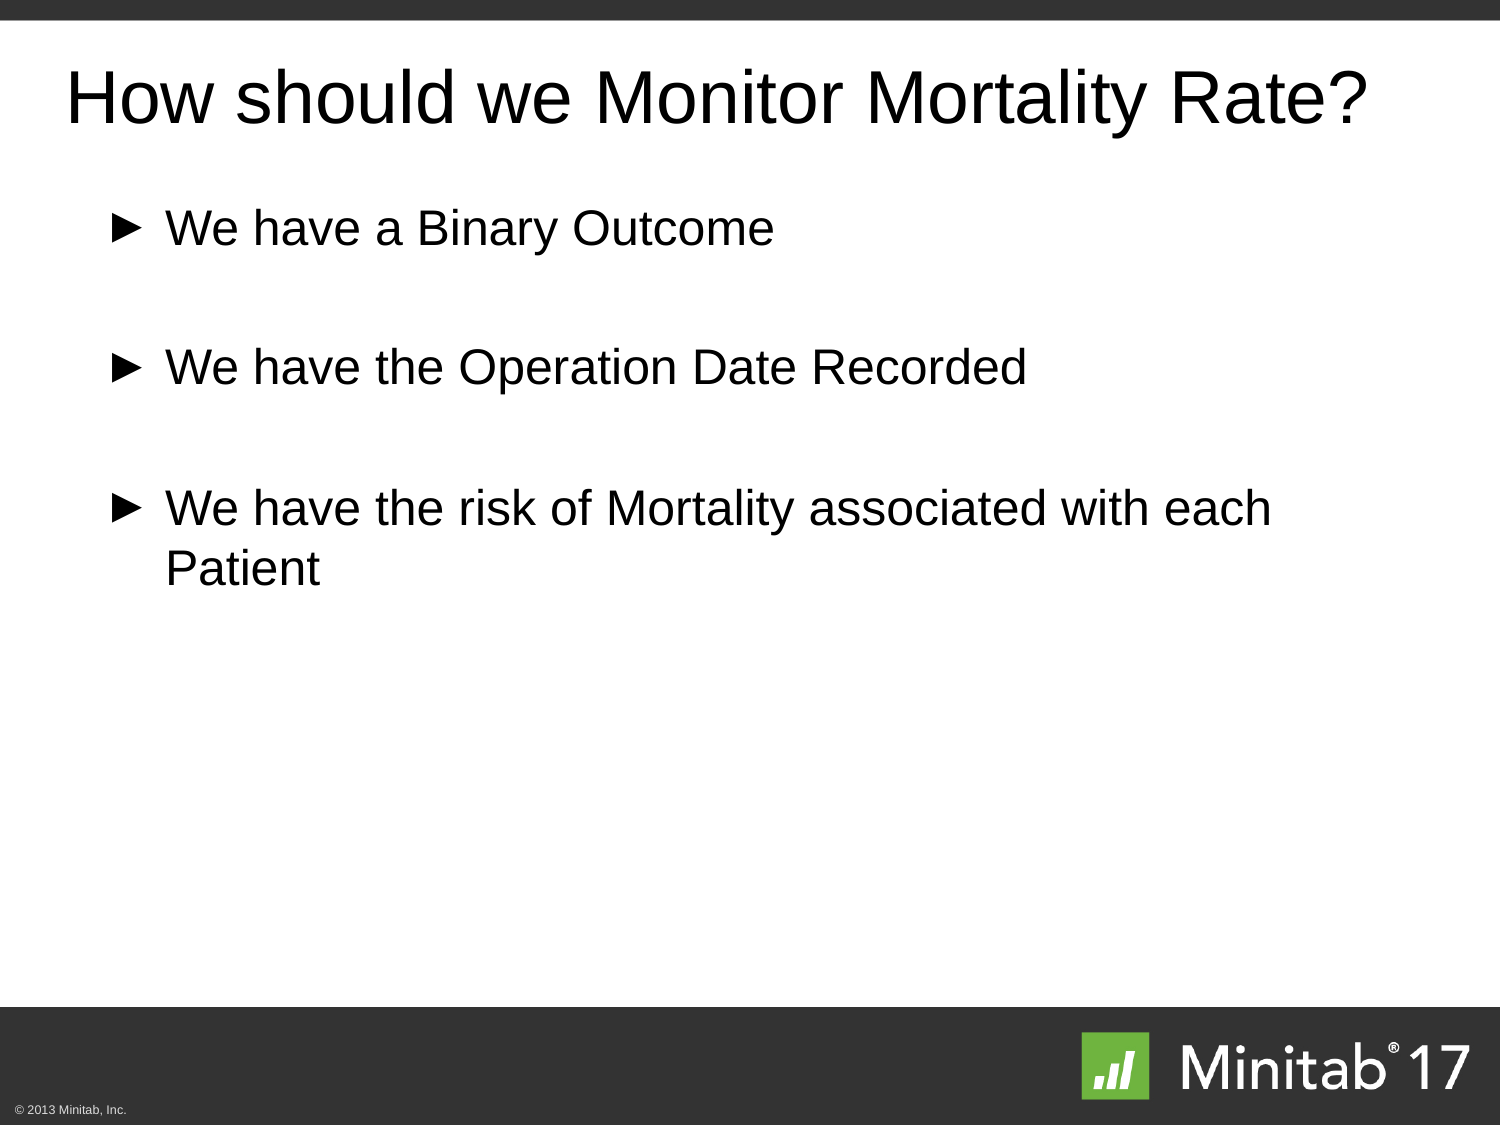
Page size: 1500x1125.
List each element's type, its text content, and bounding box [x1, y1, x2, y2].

list We have a Binary Outcome We have the Operation Date Recorded We have the risk of Mortality associated with each Patient [49, 187, 1452, 263]
title How should we Monitor Mortality Rate? [49, 37, 1447, 151]
picture [0, 0, 1500, 1125]
